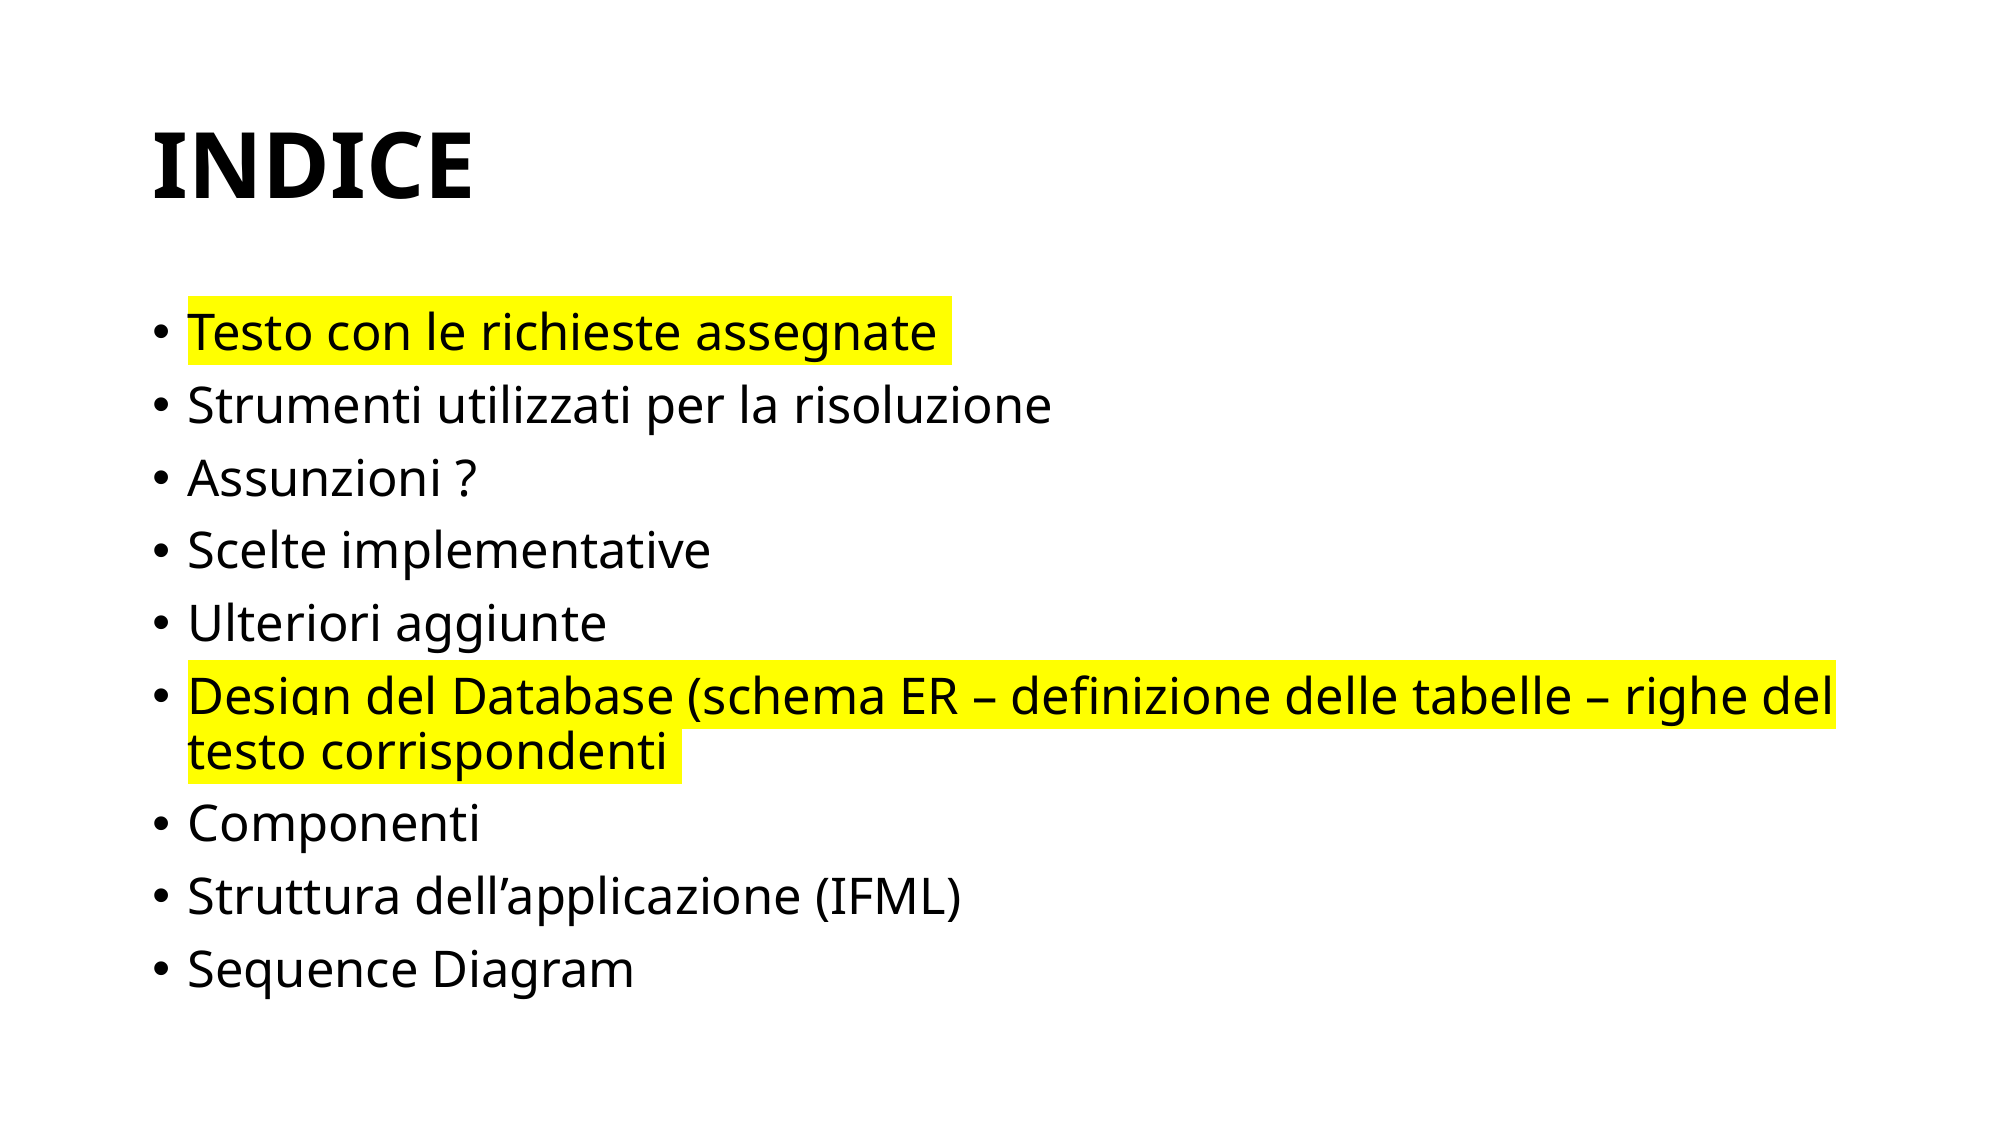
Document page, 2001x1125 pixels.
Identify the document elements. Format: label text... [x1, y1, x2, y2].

list Testo con le richieste assegnate Strumenti utilizzati per la risoluzione Assunzioni ? Scelte implementative Ulteriori aggiunte Design del Database (schema ER – definizione delle tabelle – righe del testo corrispondenti Componenti Struttura dell’applicazione (IFML) Sequence Diagram [137, 299, 1863, 1014]
title INDICE [137, 59, 1863, 278]
